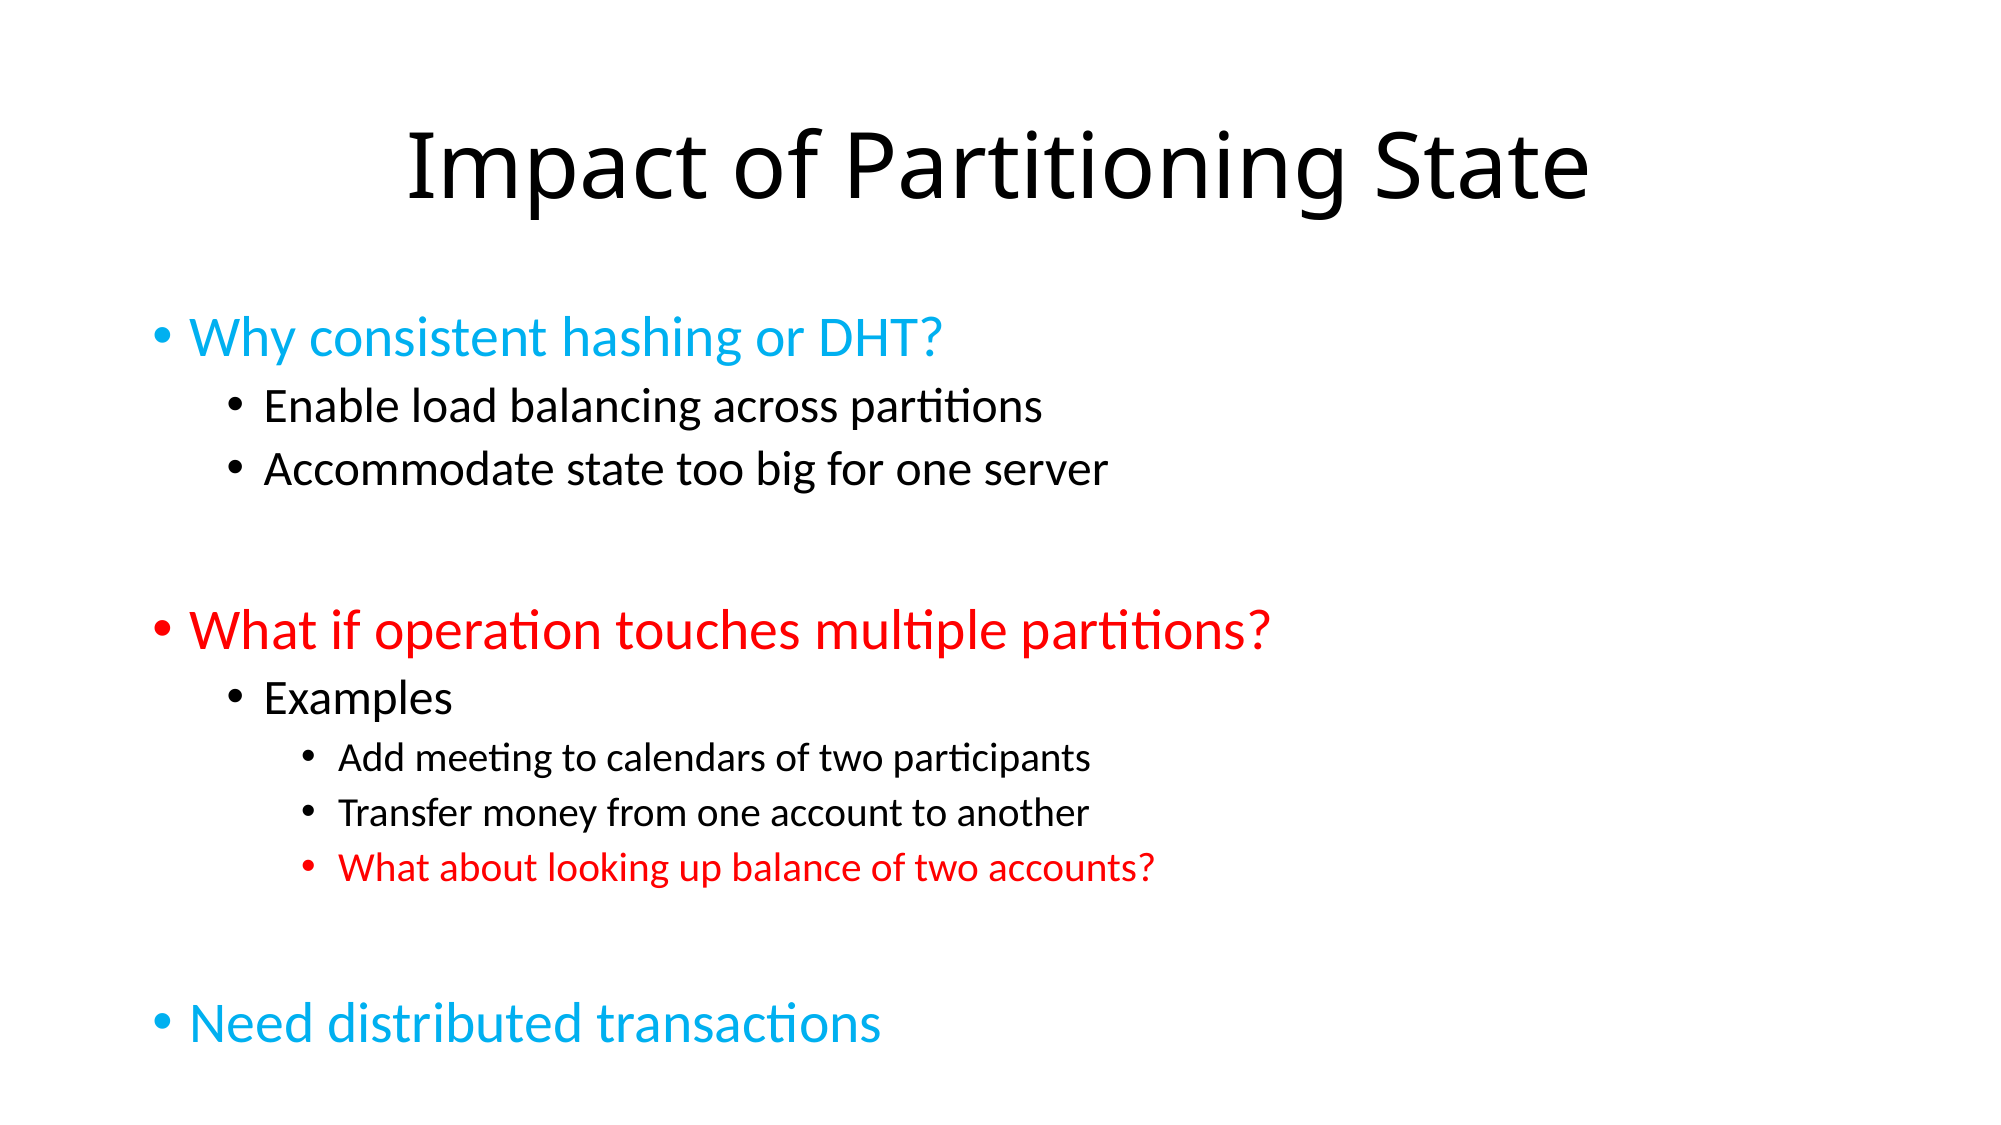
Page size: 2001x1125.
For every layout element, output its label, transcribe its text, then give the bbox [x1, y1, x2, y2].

title Impact of Partitioning State [137, 59, 1863, 278]
list Why consistent hashing or DHT? Enable load balancing across partitions Accommodate state too big for one server What if operation touches multiple partitions? Examples Add meeting to calendars of two participants Transfer money from one account to another What about looking up balance of two accounts? Need distributed transactions [137, 299, 1863, 1071]
